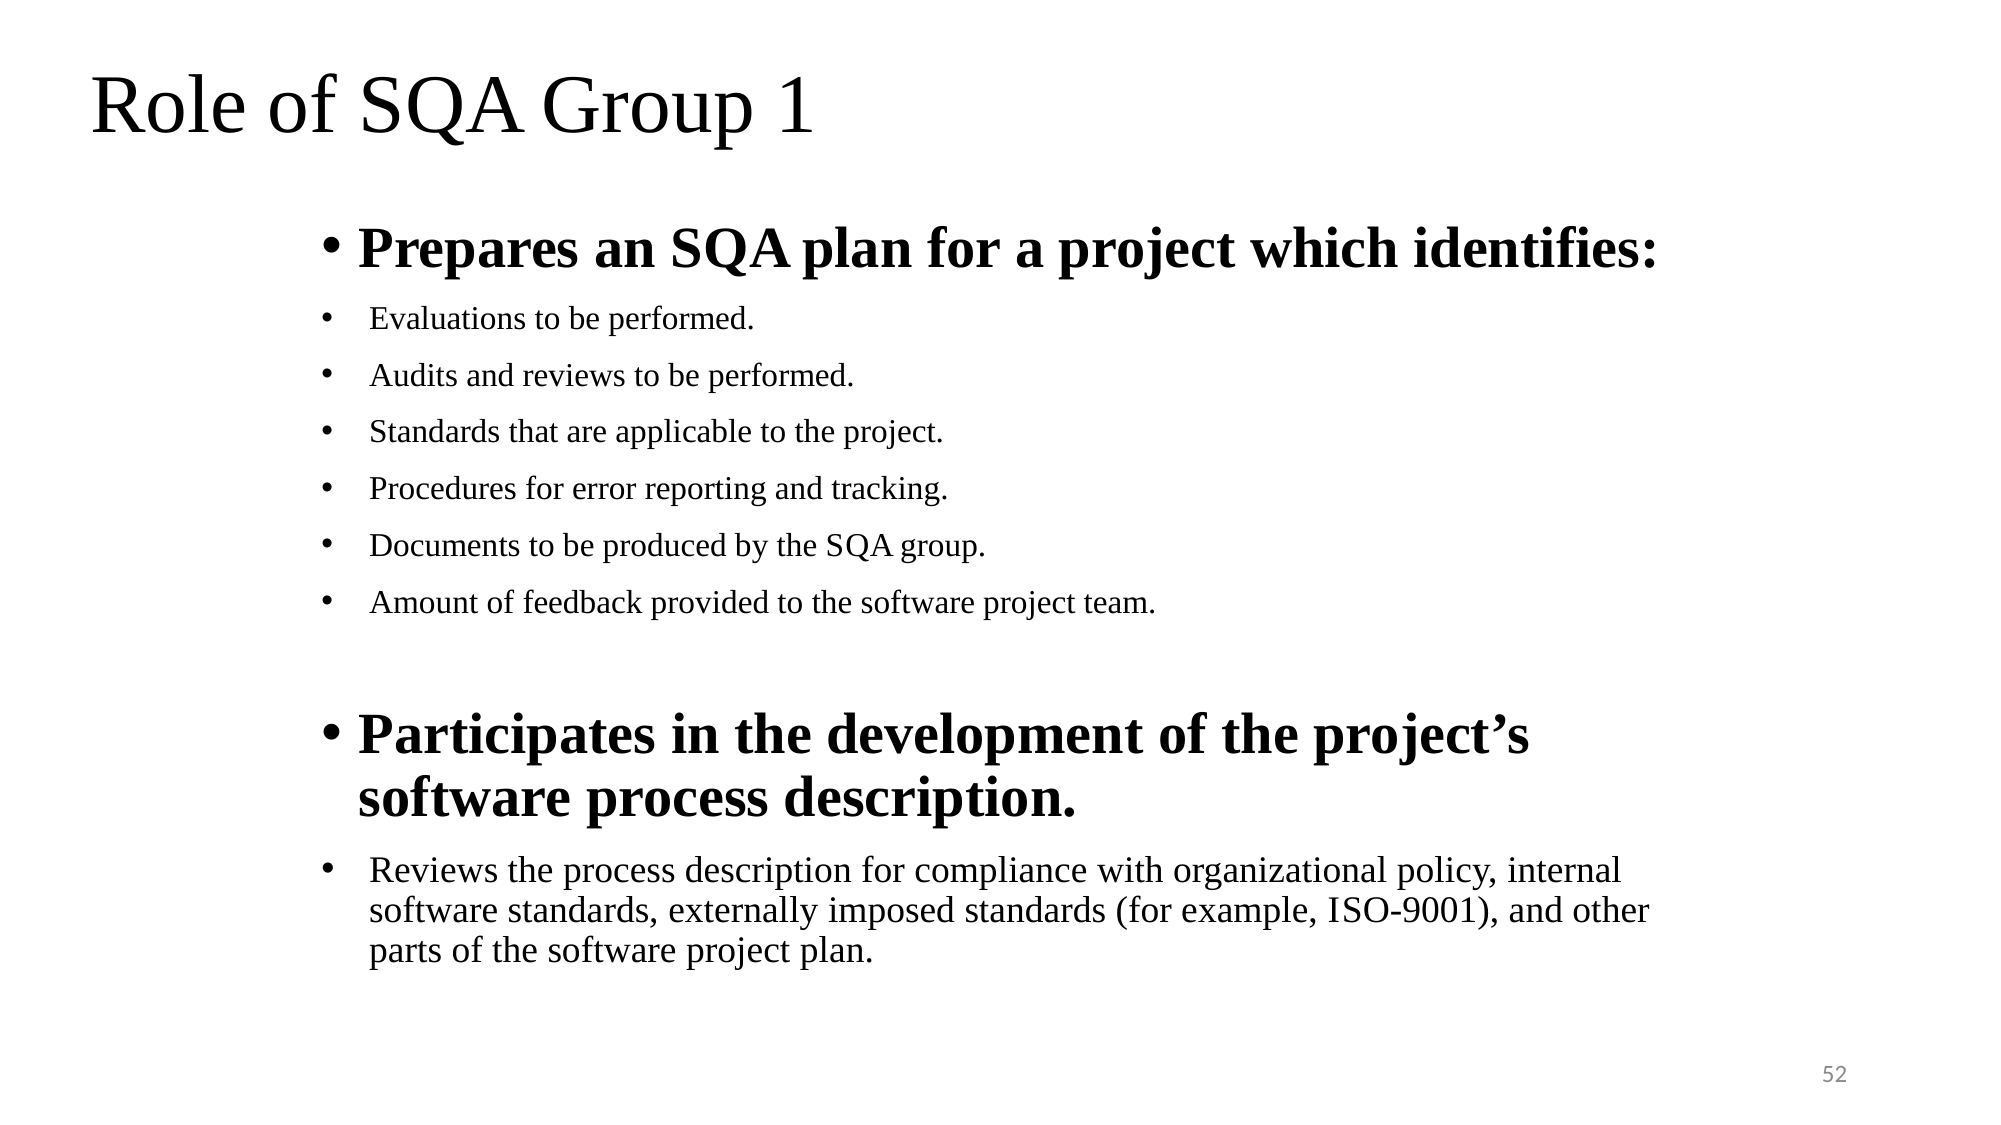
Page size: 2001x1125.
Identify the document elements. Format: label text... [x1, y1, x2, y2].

title Role of S Q A Group 1 [75, 50, 1925, 162]
list Participates in the development of the project’s software process description. Reviews the process description for compliance with organizational policy, internal software standards, externally imposed standards (for example, I S O-9001), and other parts of the software project plan. [306, 695, 1694, 996]
slide_number 52 [1412, 1042, 1863, 1103]
list Prepares an S Q A plan for a project which identifies: Evaluations to be performed. Audits and reviews to be performed. Standards that are applicable to the project. Procedures for error reporting and tracking. Documents to be produced by the S Q A group. Amount of feedback provided to the software project team. [306, 209, 1694, 653]
